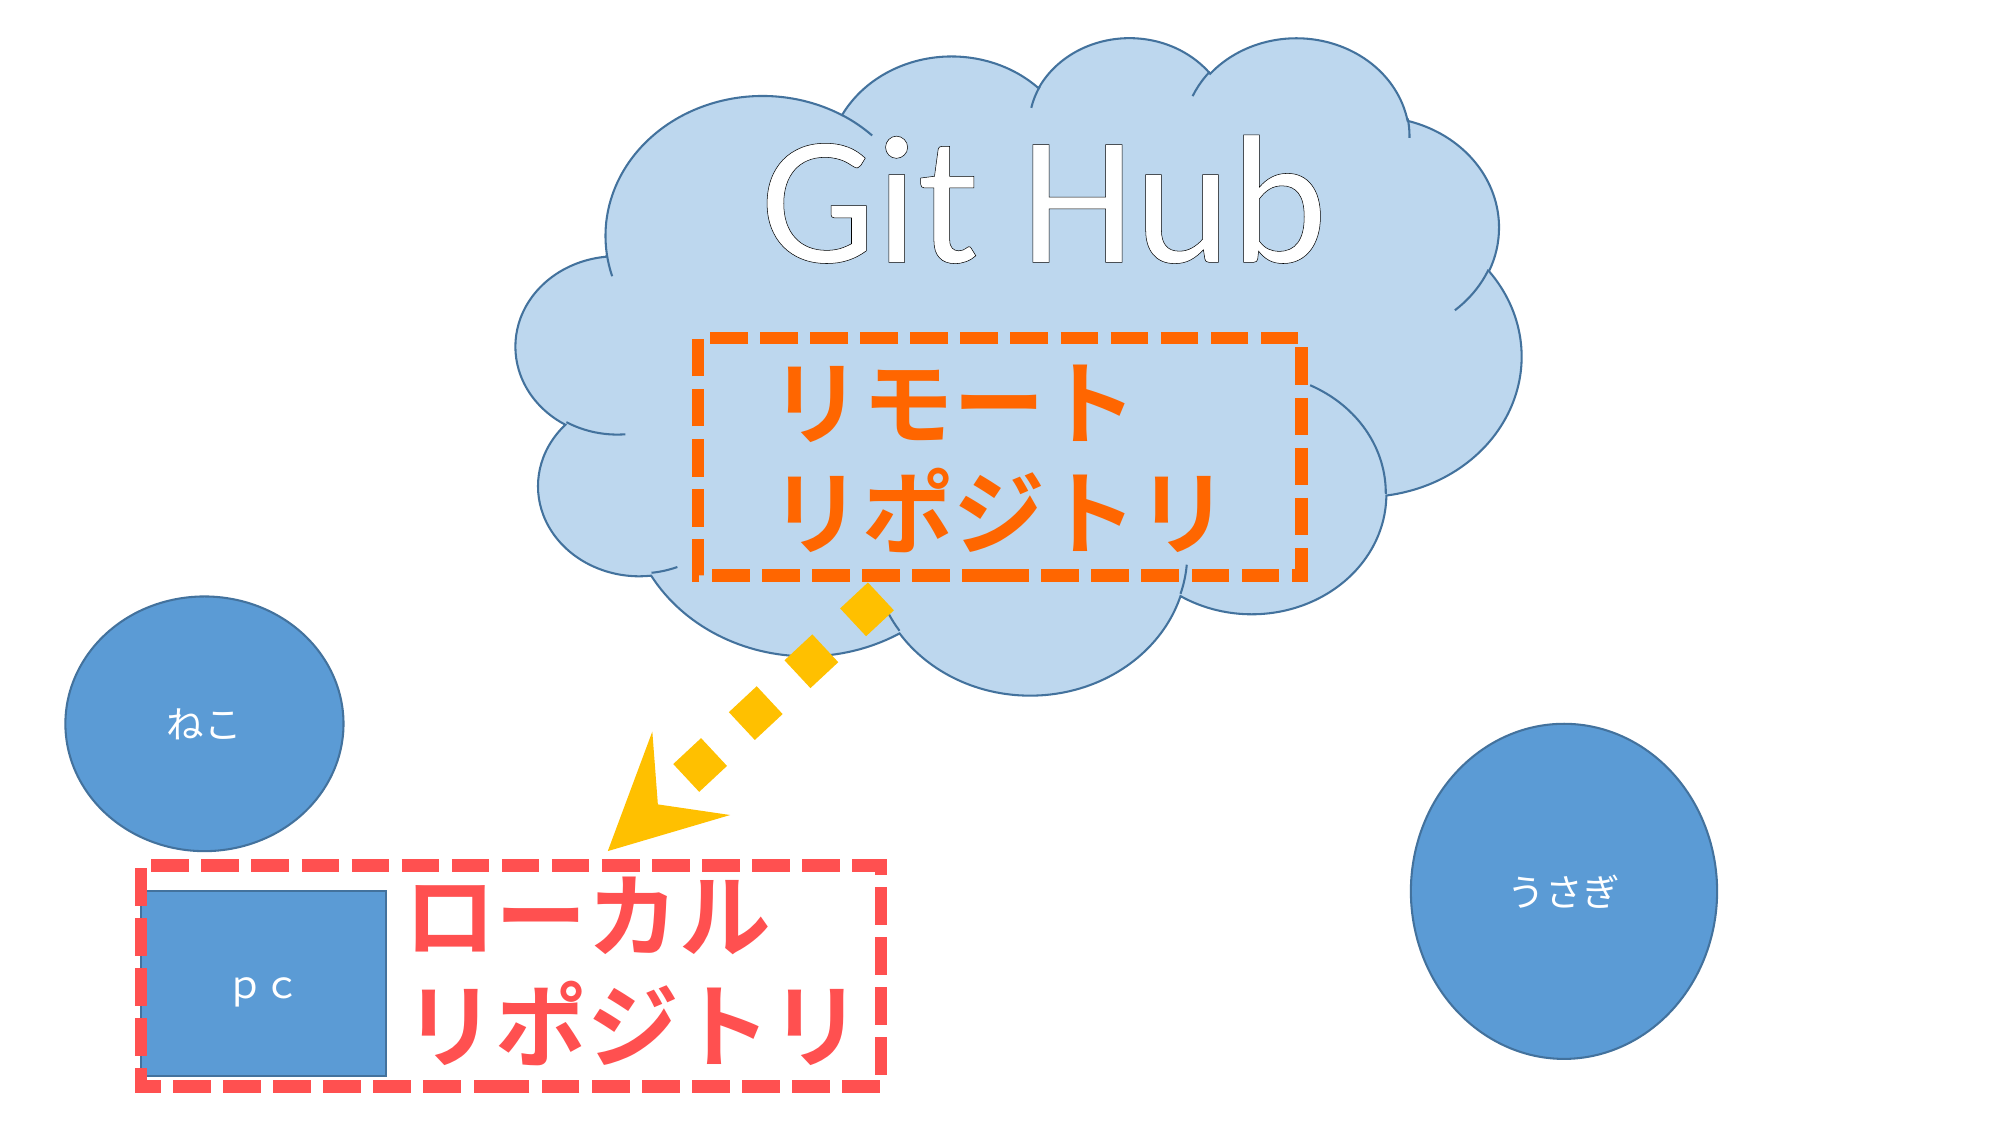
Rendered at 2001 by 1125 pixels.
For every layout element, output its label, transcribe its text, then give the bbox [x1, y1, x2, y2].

text_box [140, 865, 396, 1088]
text_box リモート リポジトリ [755, 338, 1245, 573]
text_box [697, 337, 1303, 576]
text_box ねこ [64, 595, 345, 853]
text_box [514, 37, 1523, 697]
text_box うさぎ [1409, 722, 1719, 1060]
text_box [872, 865, 882, 1088]
text_box ローカル リポジトリ [389, 851, 878, 1087]
text_box Git Hub [745, 71, 1343, 307]
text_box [607, 596, 881, 852]
